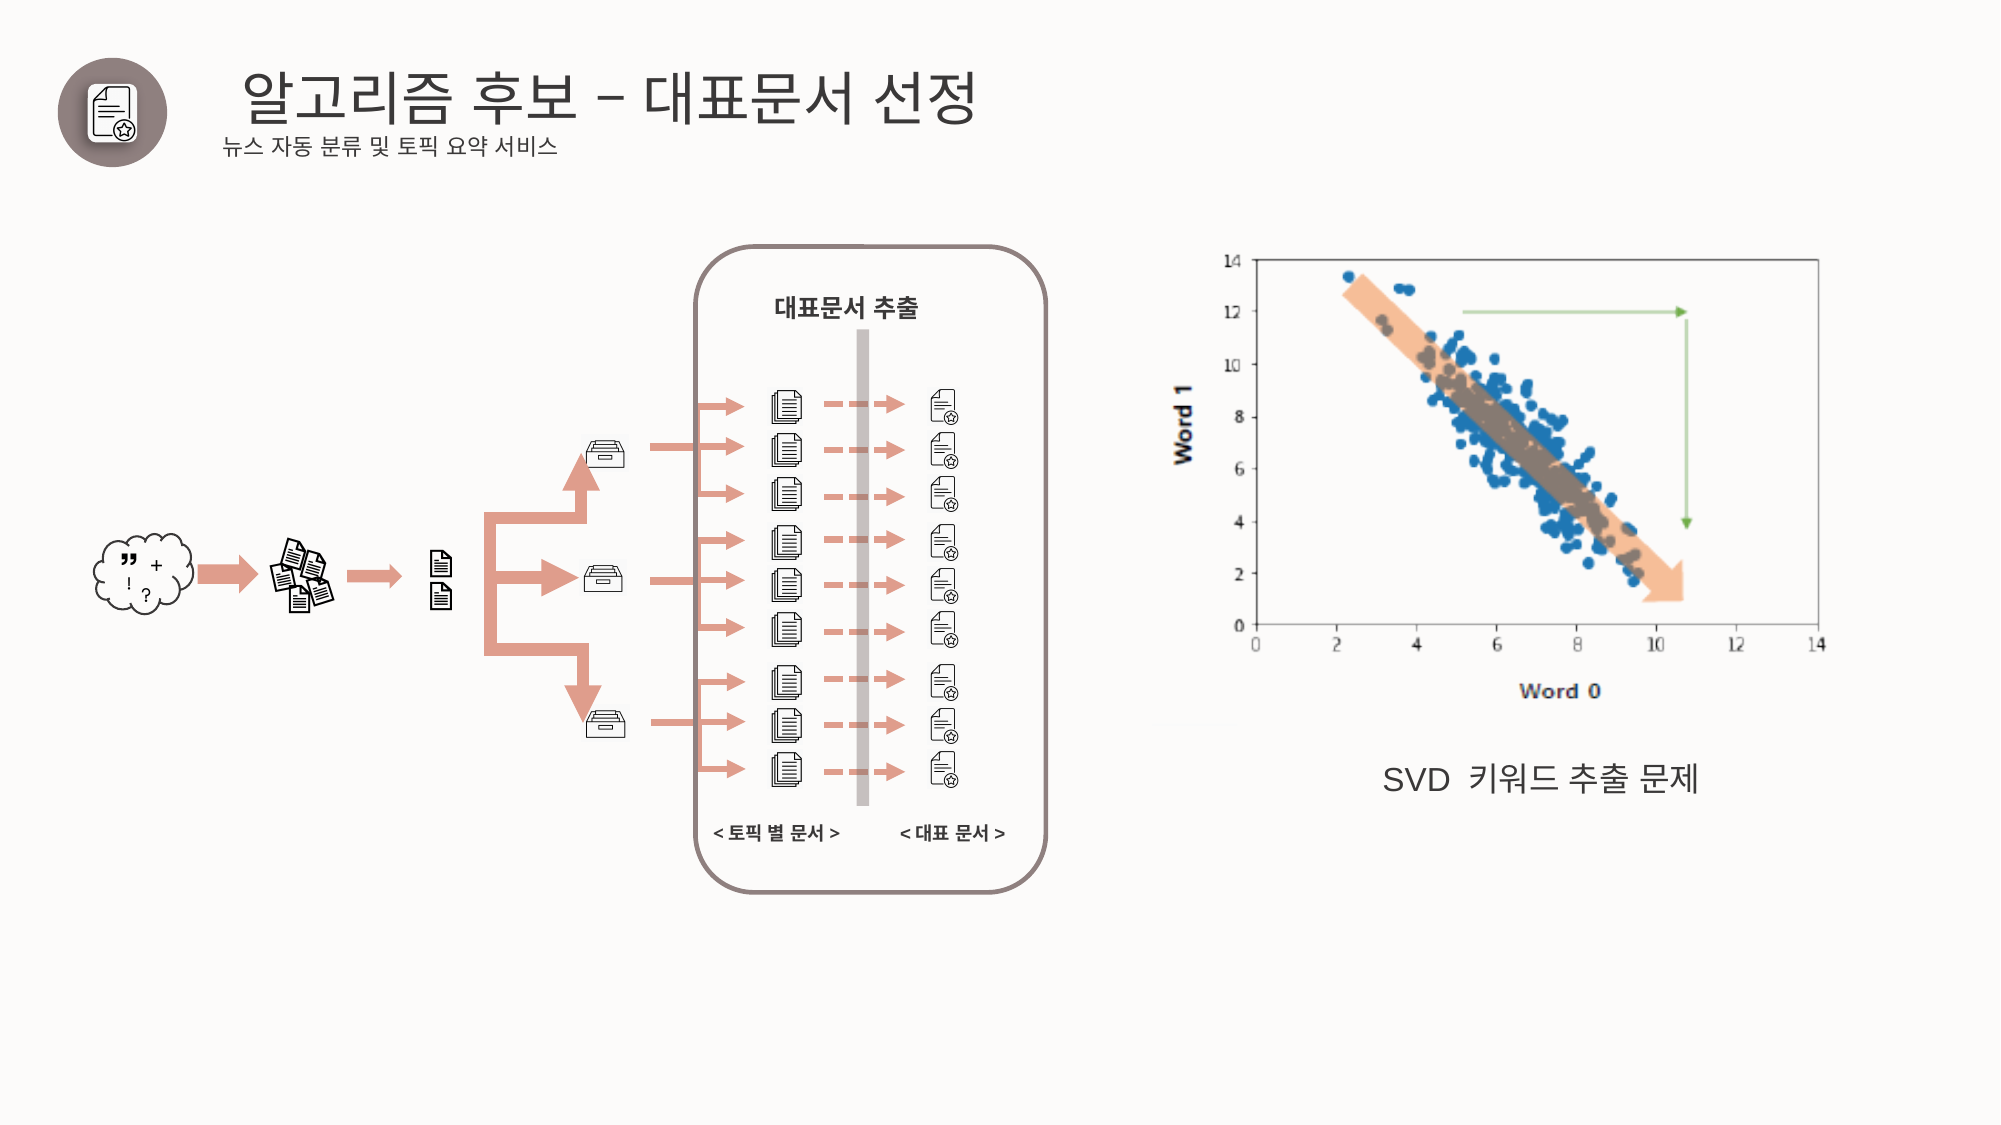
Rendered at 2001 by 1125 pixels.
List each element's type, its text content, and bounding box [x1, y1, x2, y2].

text_box 알고리즘 후보 – 대표문서 선정 [226, 54, 995, 140]
picture [1152, 246, 1878, 726]
text_box [56, 56, 169, 169]
text_box [697, 245, 1047, 894]
picture [87, 83, 138, 143]
text_box 뉴스 자동 분류 및 토픽 요약 서비스 [207, 125, 581, 168]
text_box SVD 키워드 추출 문제 [1367, 750, 1775, 805]
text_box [93, 284, 1026, 852]
